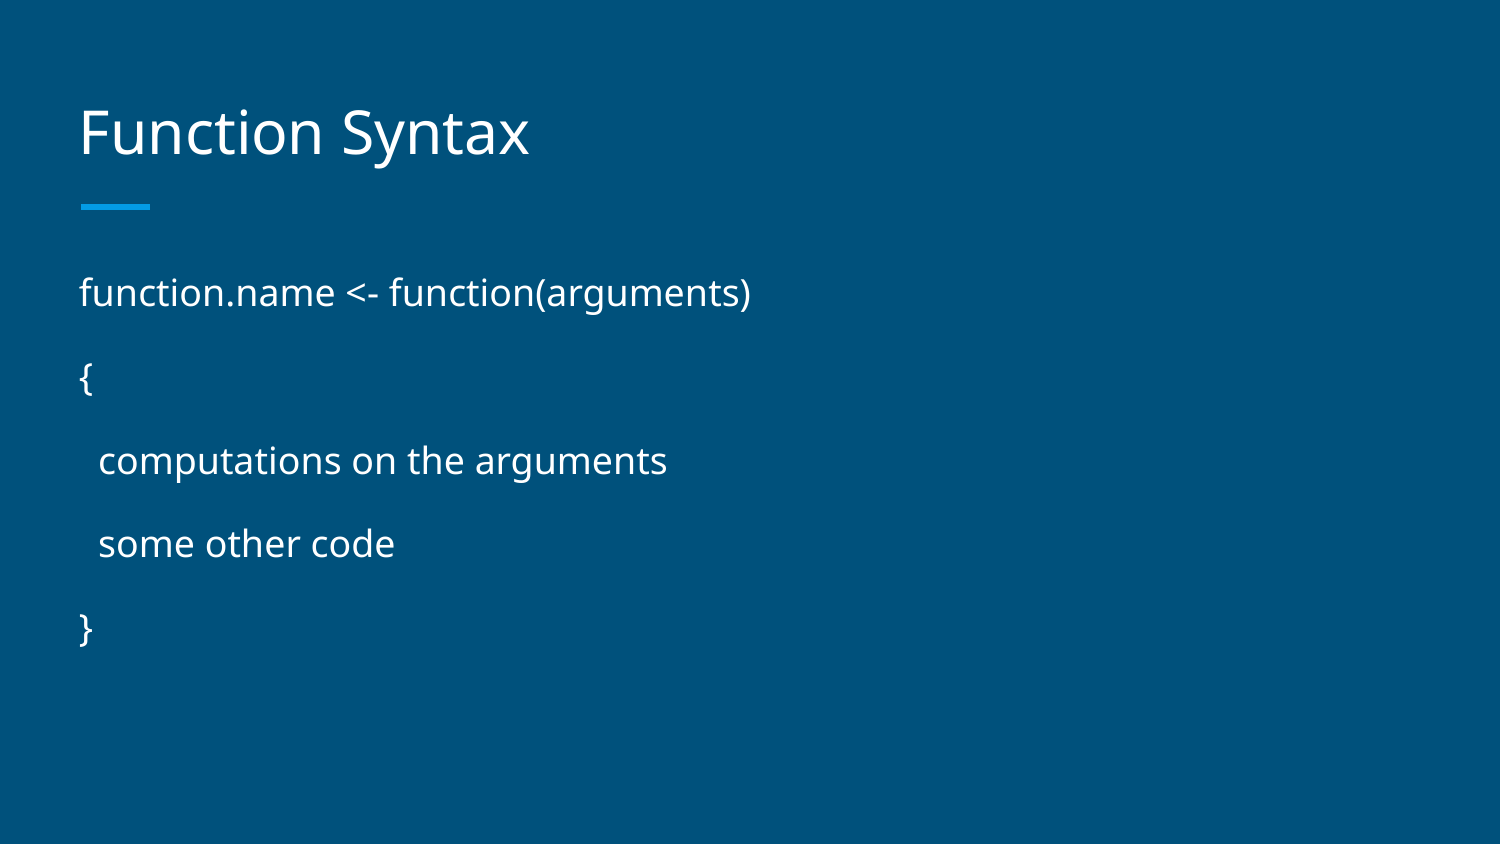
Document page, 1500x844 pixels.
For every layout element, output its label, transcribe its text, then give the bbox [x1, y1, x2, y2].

title Function Syntax [63, 75, 1437, 188]
list function.name <- function(arguments) { computations on the arguments some other code } [63, 244, 1437, 750]
